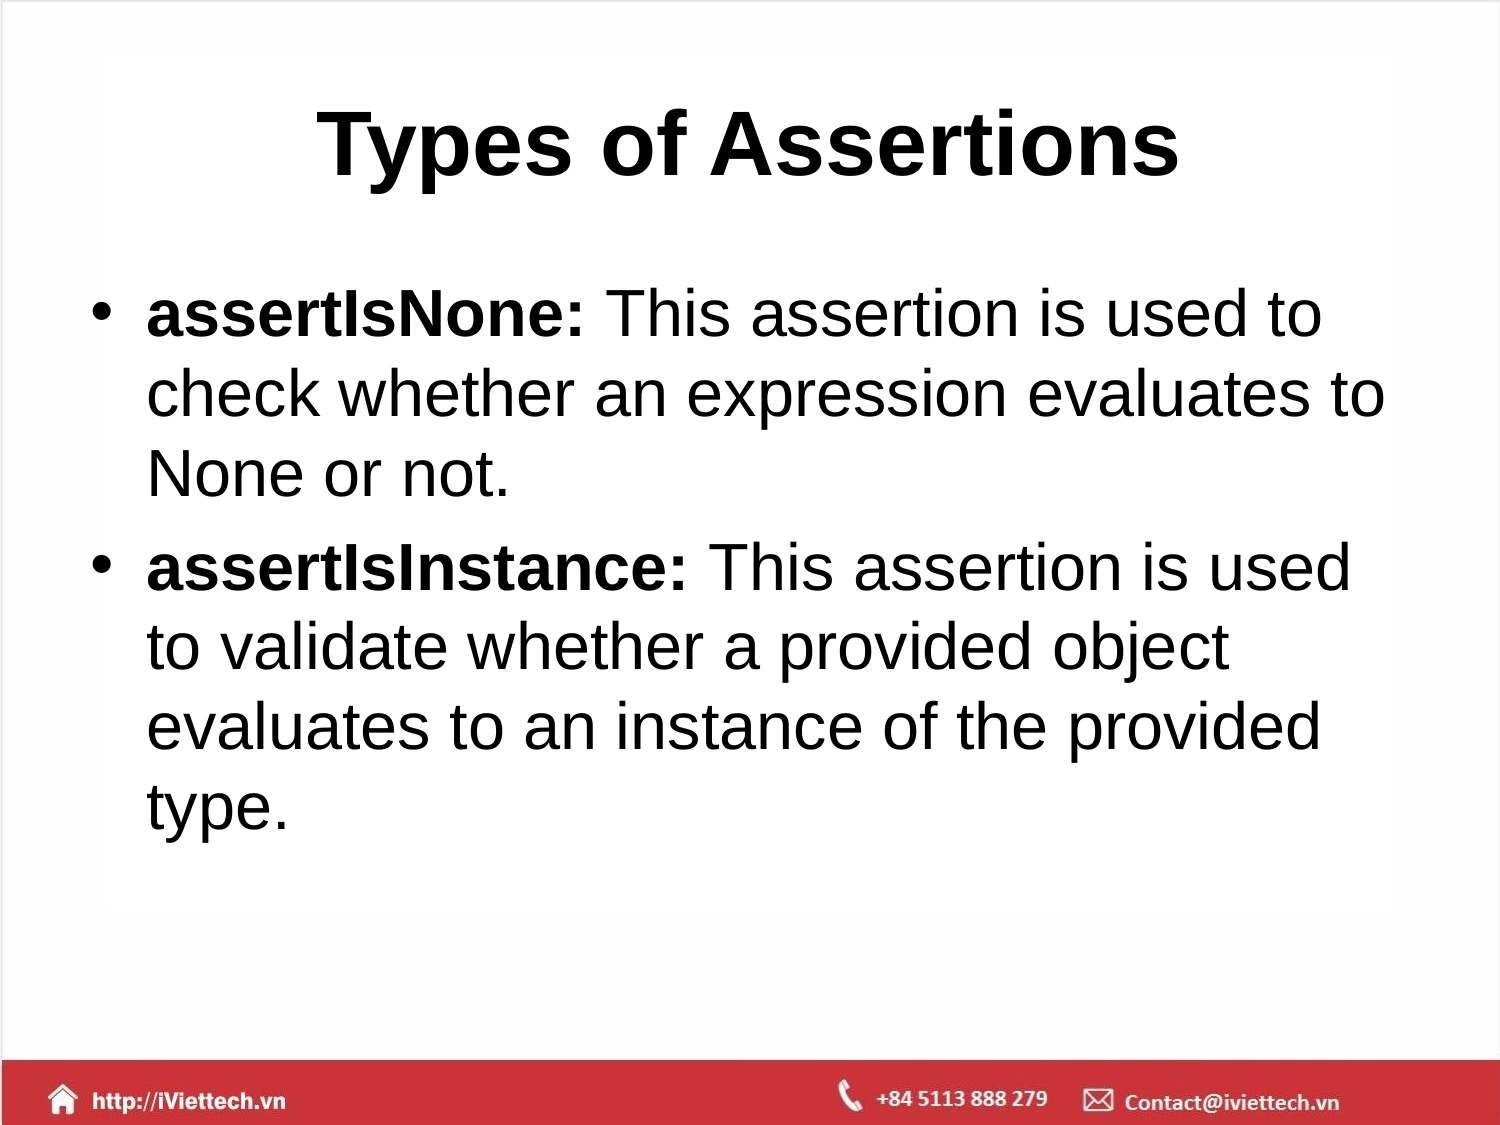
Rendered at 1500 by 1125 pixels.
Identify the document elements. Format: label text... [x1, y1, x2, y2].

list assertIsNone: This assertion is used to check whether an expression evaluates to None or not. assertIsInstance: This assertion is used to validate whether a provided object evaluates to an instance of the provided type. [75, 262, 1425, 1005]
picture [0, 0, 1500, 1125]
title Types of Assertions [75, 45, 1425, 233]
